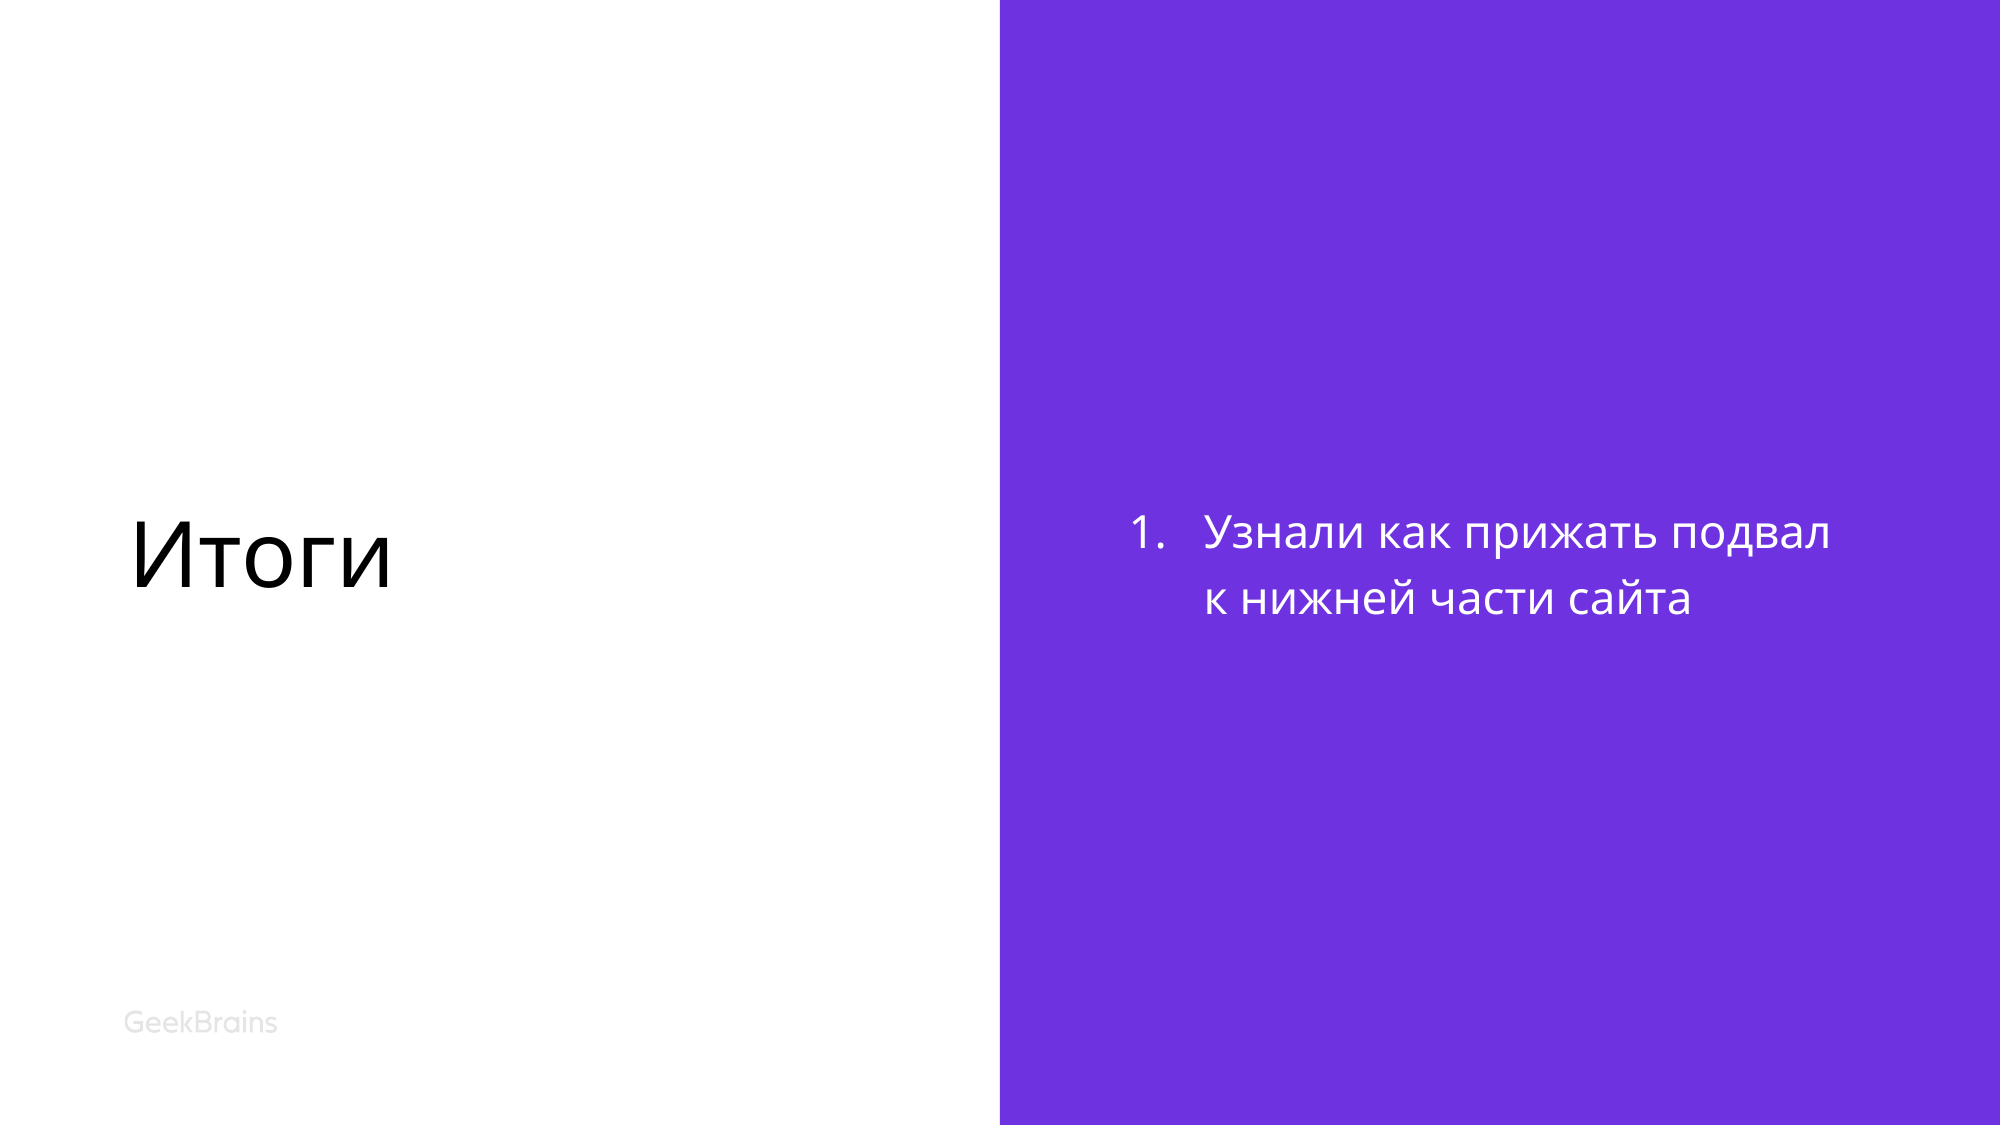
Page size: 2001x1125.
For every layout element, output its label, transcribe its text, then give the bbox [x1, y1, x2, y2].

title Итоги [113, 113, 882, 1002]
list Узнали как прижать подвал к нижней части сайта [1113, 113, 1882, 1002]
picture [124, 1010, 277, 1033]
